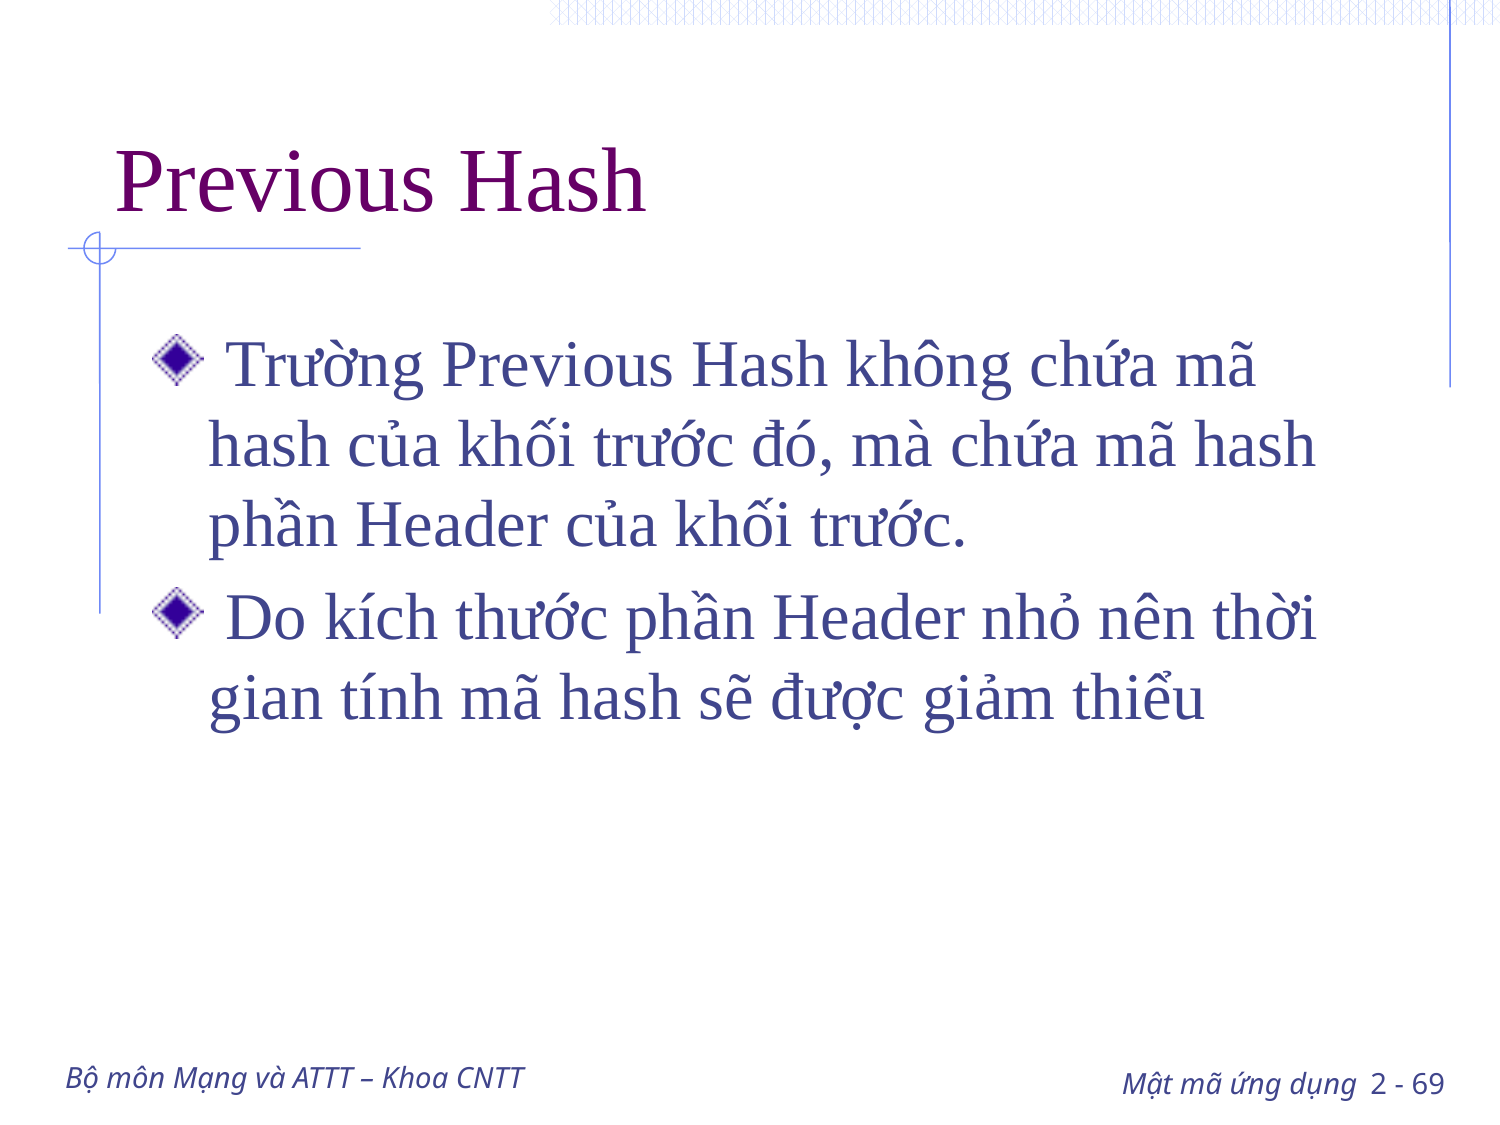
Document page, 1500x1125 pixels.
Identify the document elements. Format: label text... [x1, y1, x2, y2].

title Previous Hash [99, 50, 1375, 238]
slide_number Bộ môn Mạng và ATTT – Khoa CNTT [50, 1027, 638, 1103]
picture [152, 587, 204, 639]
list Trường Previous Hash không chứa mã hash của khối trước đó, mà chứa mã hash phần Header của khối trước. Do kích thước phần Header nhỏ nên thời gian tính mã hash sẽ được giảm thiểu [137, 312, 1413, 988]
picture [152, 334, 204, 386]
